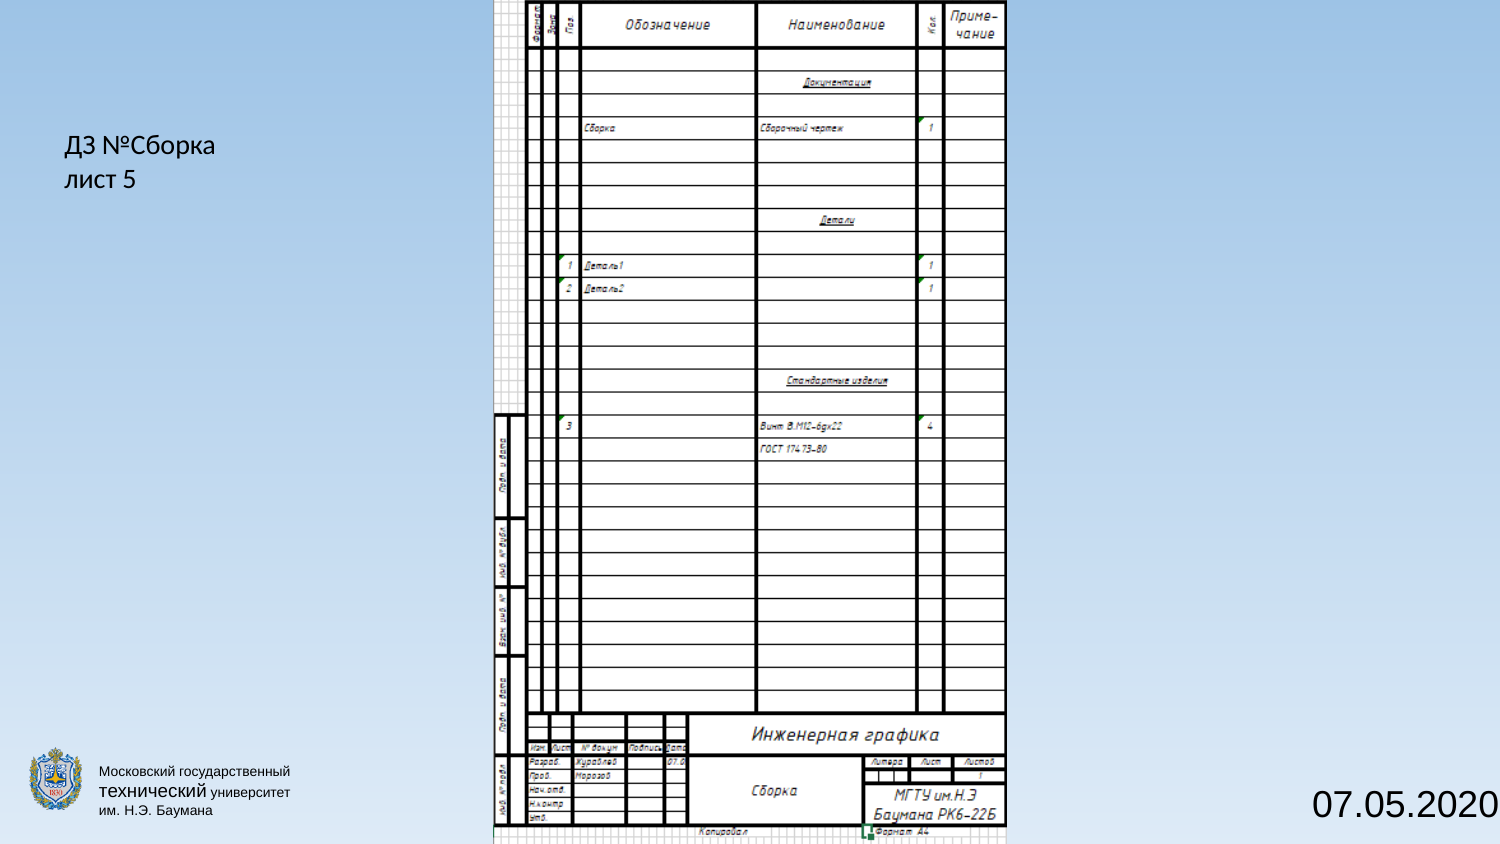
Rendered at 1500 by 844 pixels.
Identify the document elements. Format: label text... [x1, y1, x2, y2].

text_box ДЗ №Сборка лист 5 [49, 118, 238, 202]
picture [29, 747, 82, 810]
picture [493, 0, 1007, 844]
text_box 07.05.2020 [1297, 772, 1500, 832]
